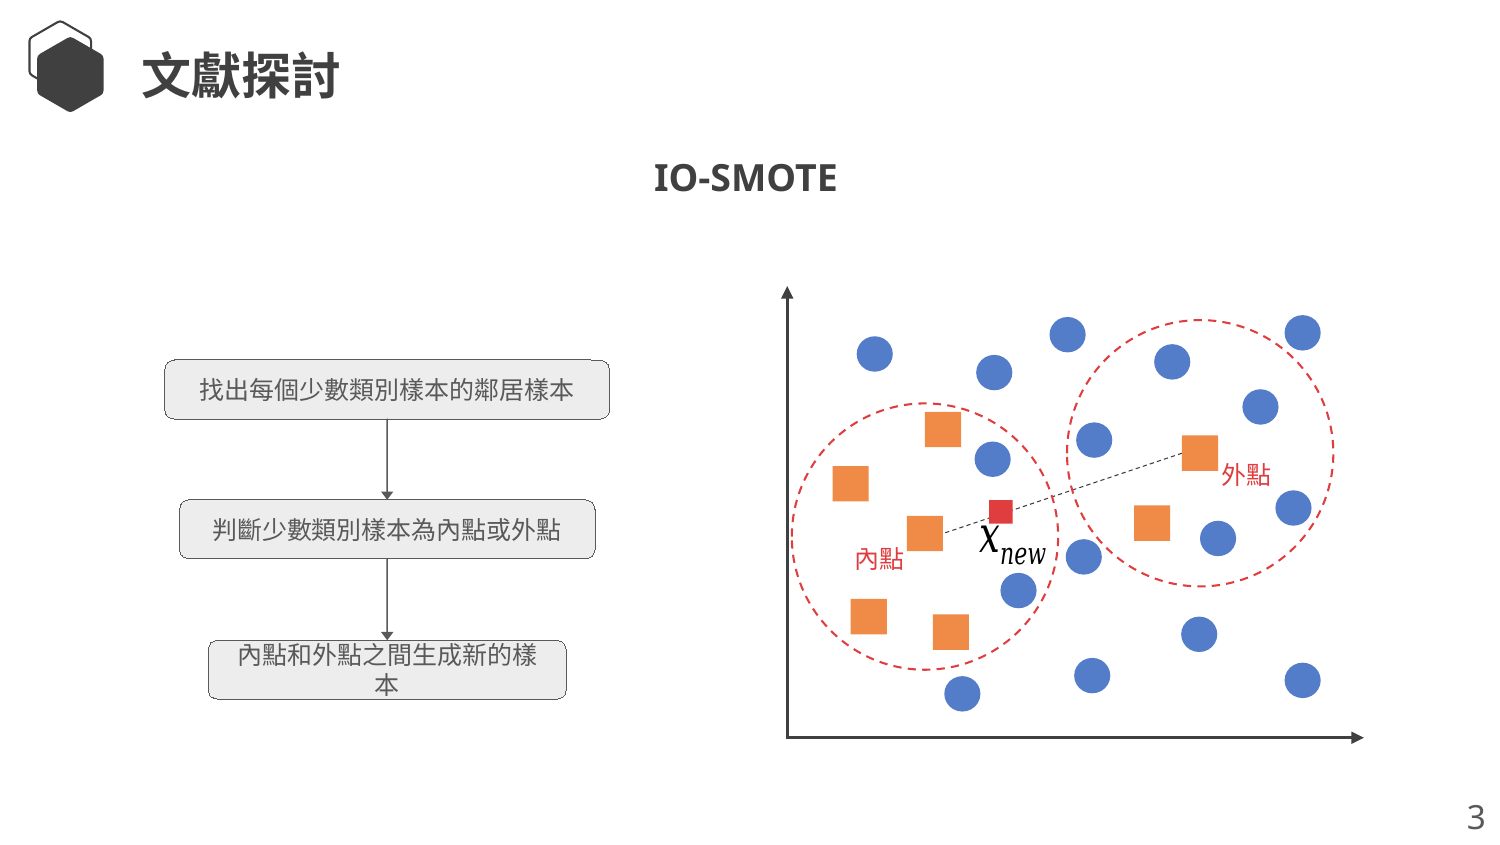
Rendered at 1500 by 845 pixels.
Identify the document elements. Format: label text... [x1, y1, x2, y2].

text_box 判斷少數類別樣本為內點或外點 [179, 499, 596, 559]
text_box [786, 286, 1364, 740]
text_box 3 [1452, 788, 1500, 844]
text_box 文獻探討 [129, 38, 396, 110]
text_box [29, 21, 104, 113]
text_box 找出每個少數類別樣本的鄰居樣本 [164, 359, 610, 420]
text_box IO-SMOTE [305, 146, 1186, 206]
text_box 內點和外點之間生成新的樣本 [208, 640, 567, 700]
